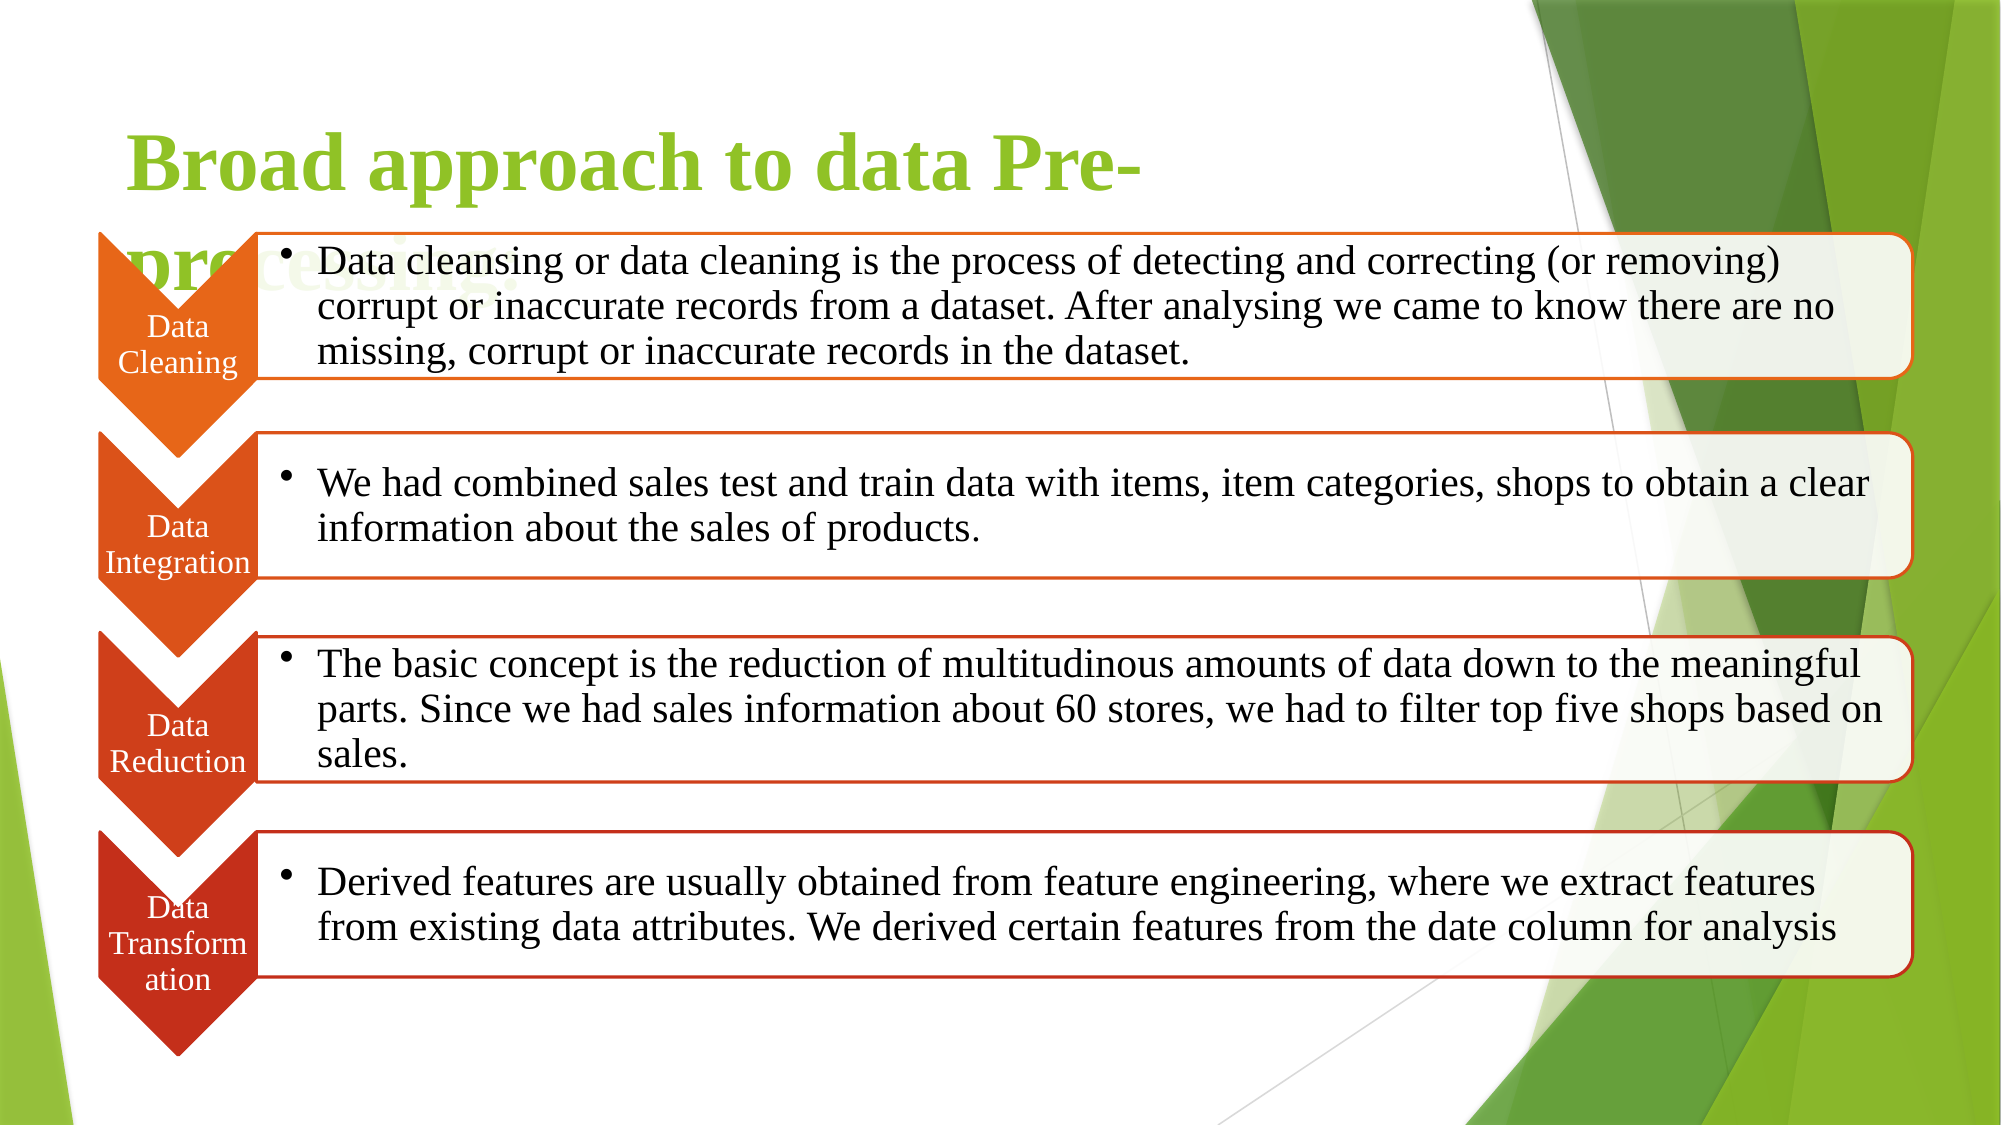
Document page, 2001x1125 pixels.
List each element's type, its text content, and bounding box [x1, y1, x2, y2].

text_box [99, 231, 1914, 1057]
title Broad approach to data Pre-processing: [111, 99, 1522, 229]
